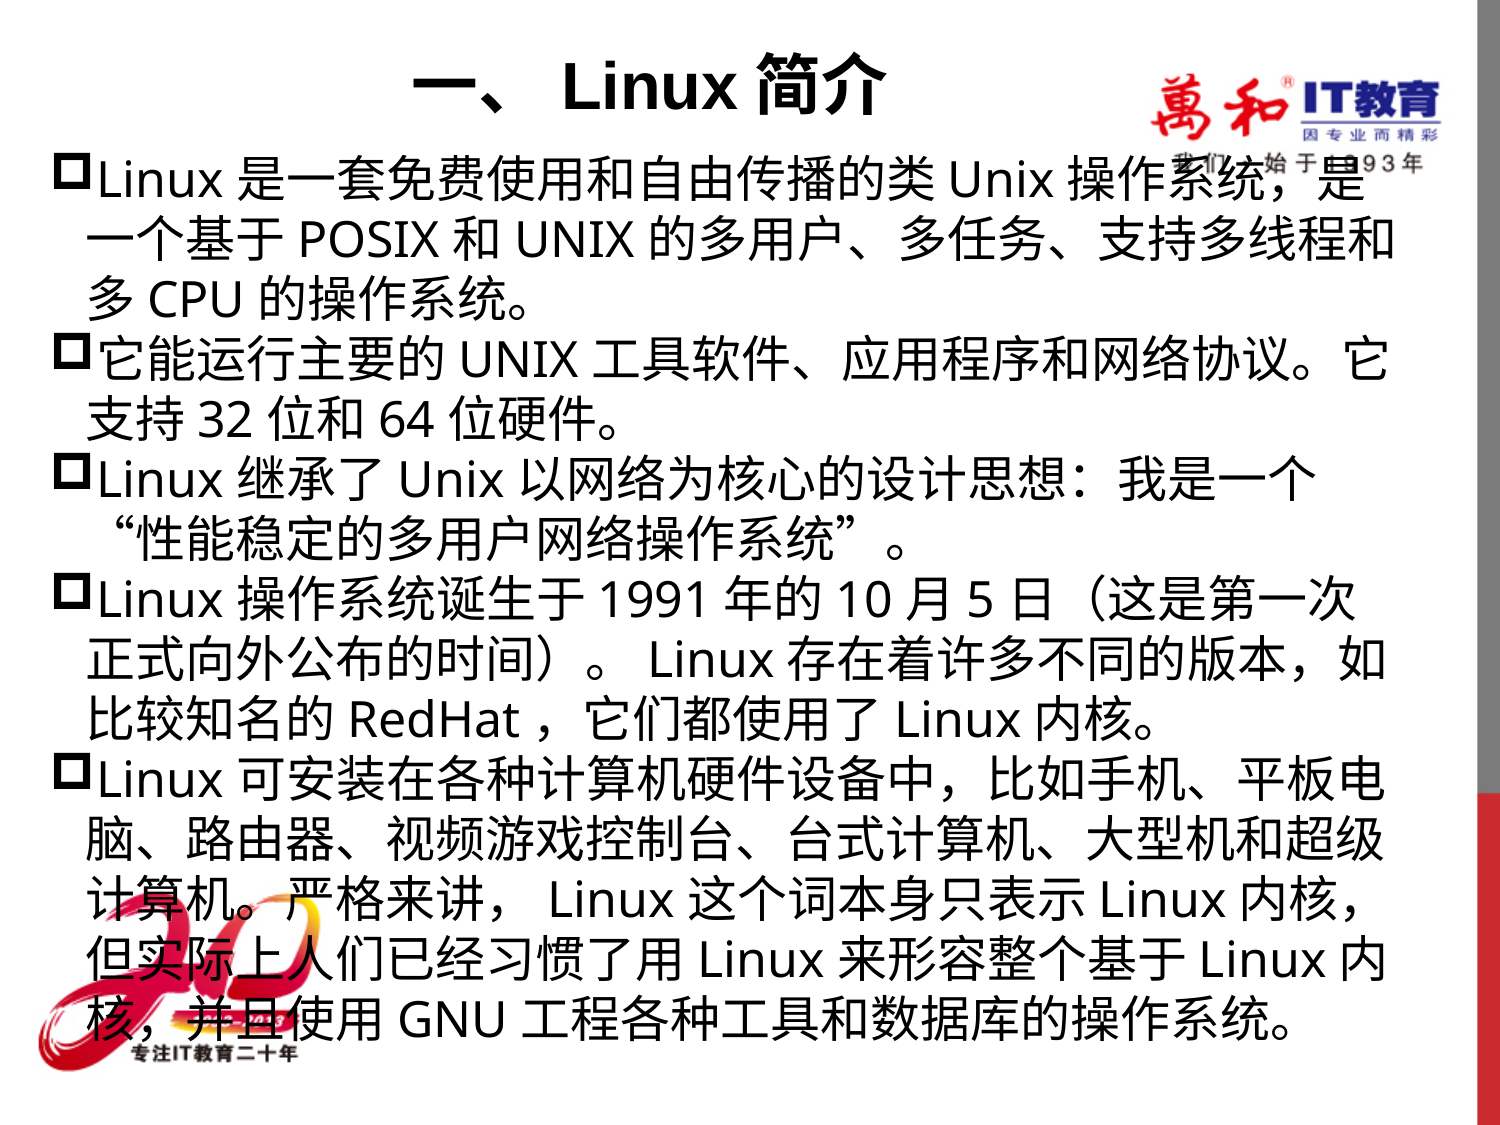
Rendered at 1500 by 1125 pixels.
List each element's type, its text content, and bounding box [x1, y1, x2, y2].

text_box Linux是一套免费使用和自由传播的类Unix操作系统，是一个基于POSIX和UNIX的多用户、多任务、支持多线程和多CPU的操作系统。 它能运行主要的UNIX工具软件、应用程序和网络协议。它支持32位和64位硬件。 Linux继承了Unix以网络为核心的设计思想：我是一个“性能稳定的多用户网络操作系统”。 Linux操作系统诞生于1991年的10月5日（这是第一次正式向外公布的时间）。Linux存在着许多不同的版本，如比较知名的RedHat，它们都使用了Linux内核。 Linux可安装在各种计算机硬件设备中，比如手机、平板电脑、路由器、视频游戏控制台、台式计算机、大型机和超级计算机。严格来讲，Linux这个词本身只表示Linux内核，但实际上人们已经习惯了用Linux来形容整个基于Linux内核，并且使用GNU工程各种工具和数据库的操作系统。 [35, 140, 1418, 1056]
text_box 一、Linux简介 [396, 35, 904, 131]
picture [0, 0, 1500, 1125]
